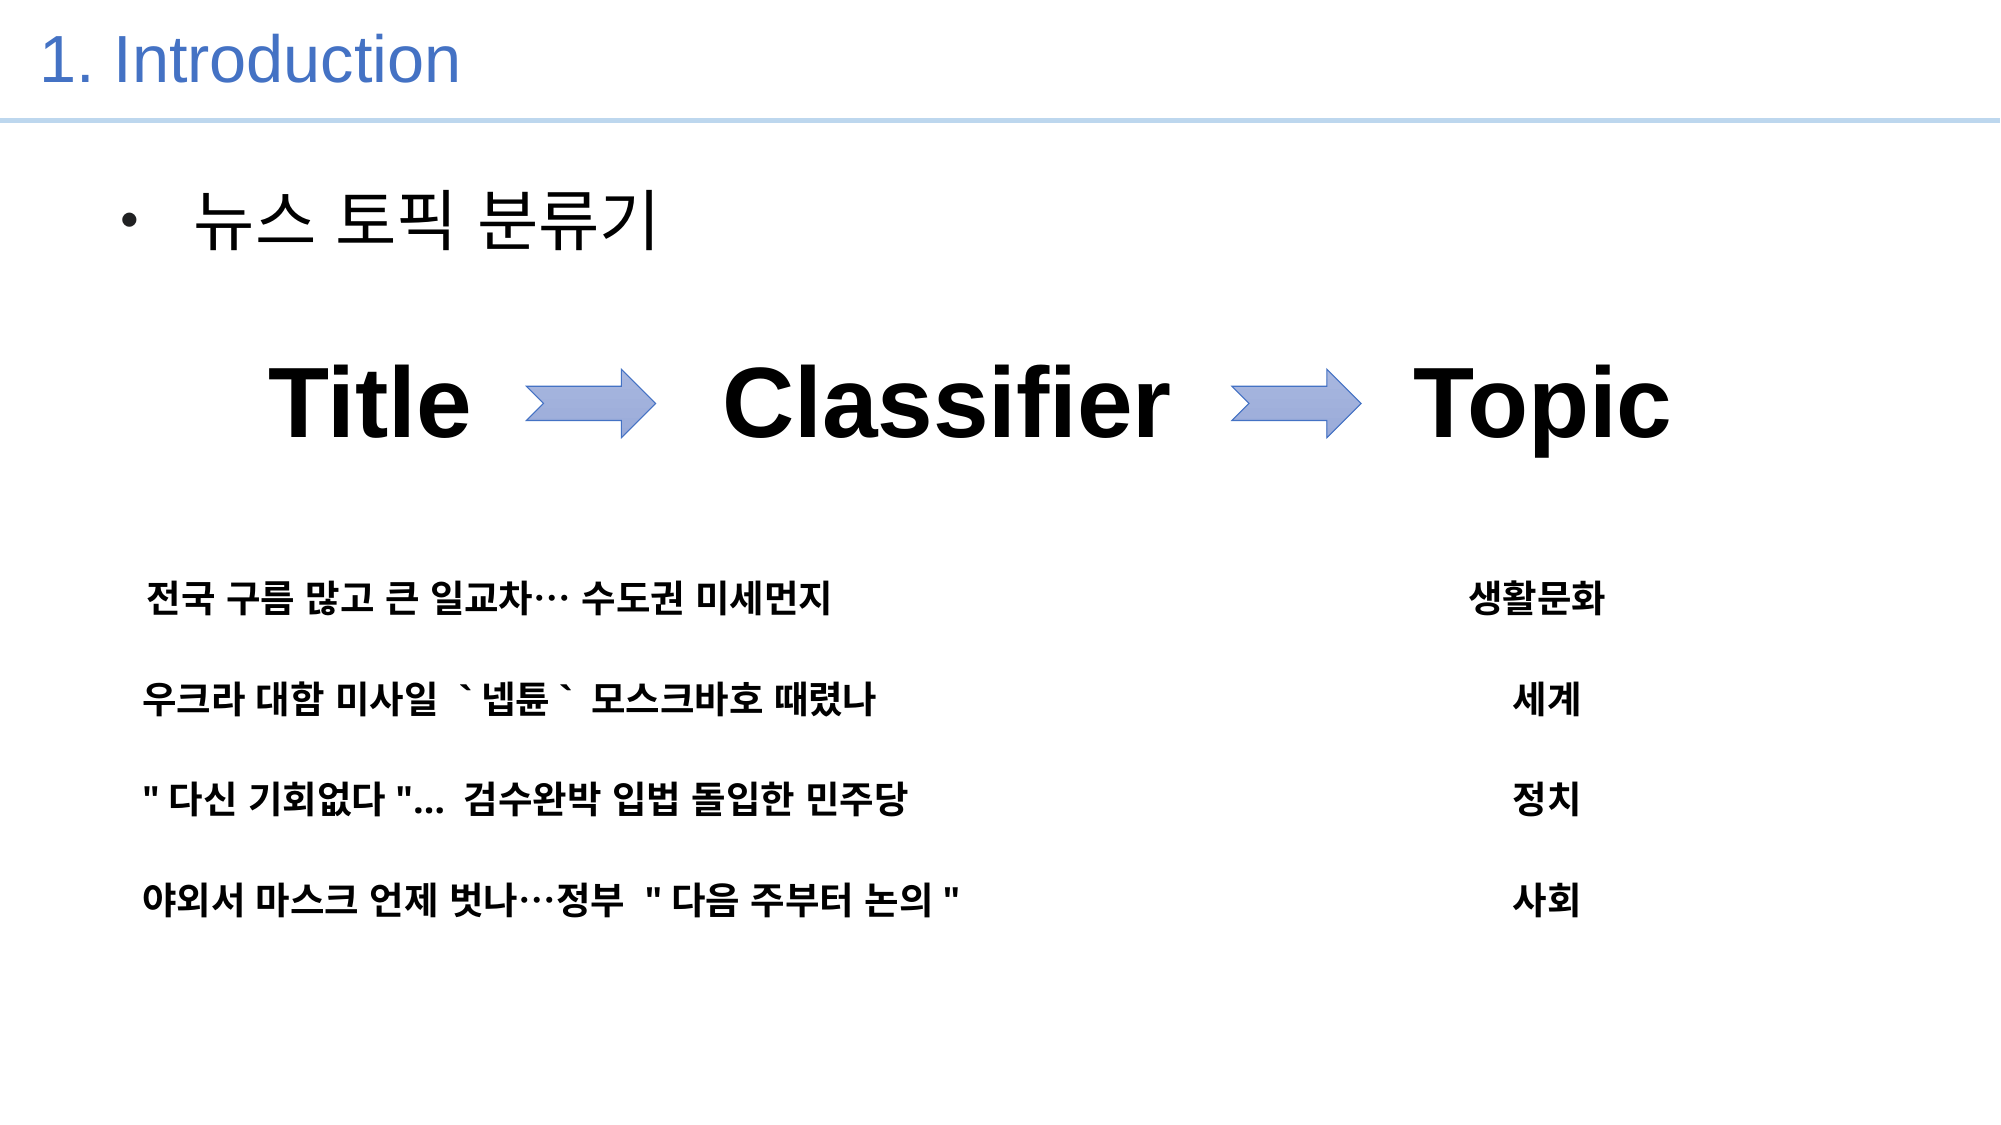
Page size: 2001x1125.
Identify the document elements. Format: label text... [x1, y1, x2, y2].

text_box 전국 구름 많고 큰 일교차… 수도권 미세먼지 [131, 568, 1138, 628]
text_box 우크라 대함 미사일 `넵튠` 모스크바호 때렸나 [127, 668, 1133, 728]
text_box 야외서 마스크 언제 벗나…정부 "다음 주부터 논의" [127, 869, 1133, 930]
text_box [1230, 367, 1362, 439]
text_box 사회 [1453, 869, 1641, 930]
text_box "다신 기회없다"… 검수완박 입법 돌입한 민주당 [127, 769, 1133, 829]
text_box Classifier [707, 329, 1195, 465]
text_box Title [253, 329, 504, 465]
text_box • 뉴스 토픽 분류기 [81, 171, 741, 266]
text_box 1. Introduction [25, 8, 592, 103]
text_box 생활문화 [1453, 568, 1641, 628]
text_box [525, 367, 657, 439]
text_box Topic [1398, 329, 1697, 465]
text_box 정치 [1453, 769, 1641, 829]
text_box 세계 [1453, 668, 1641, 728]
